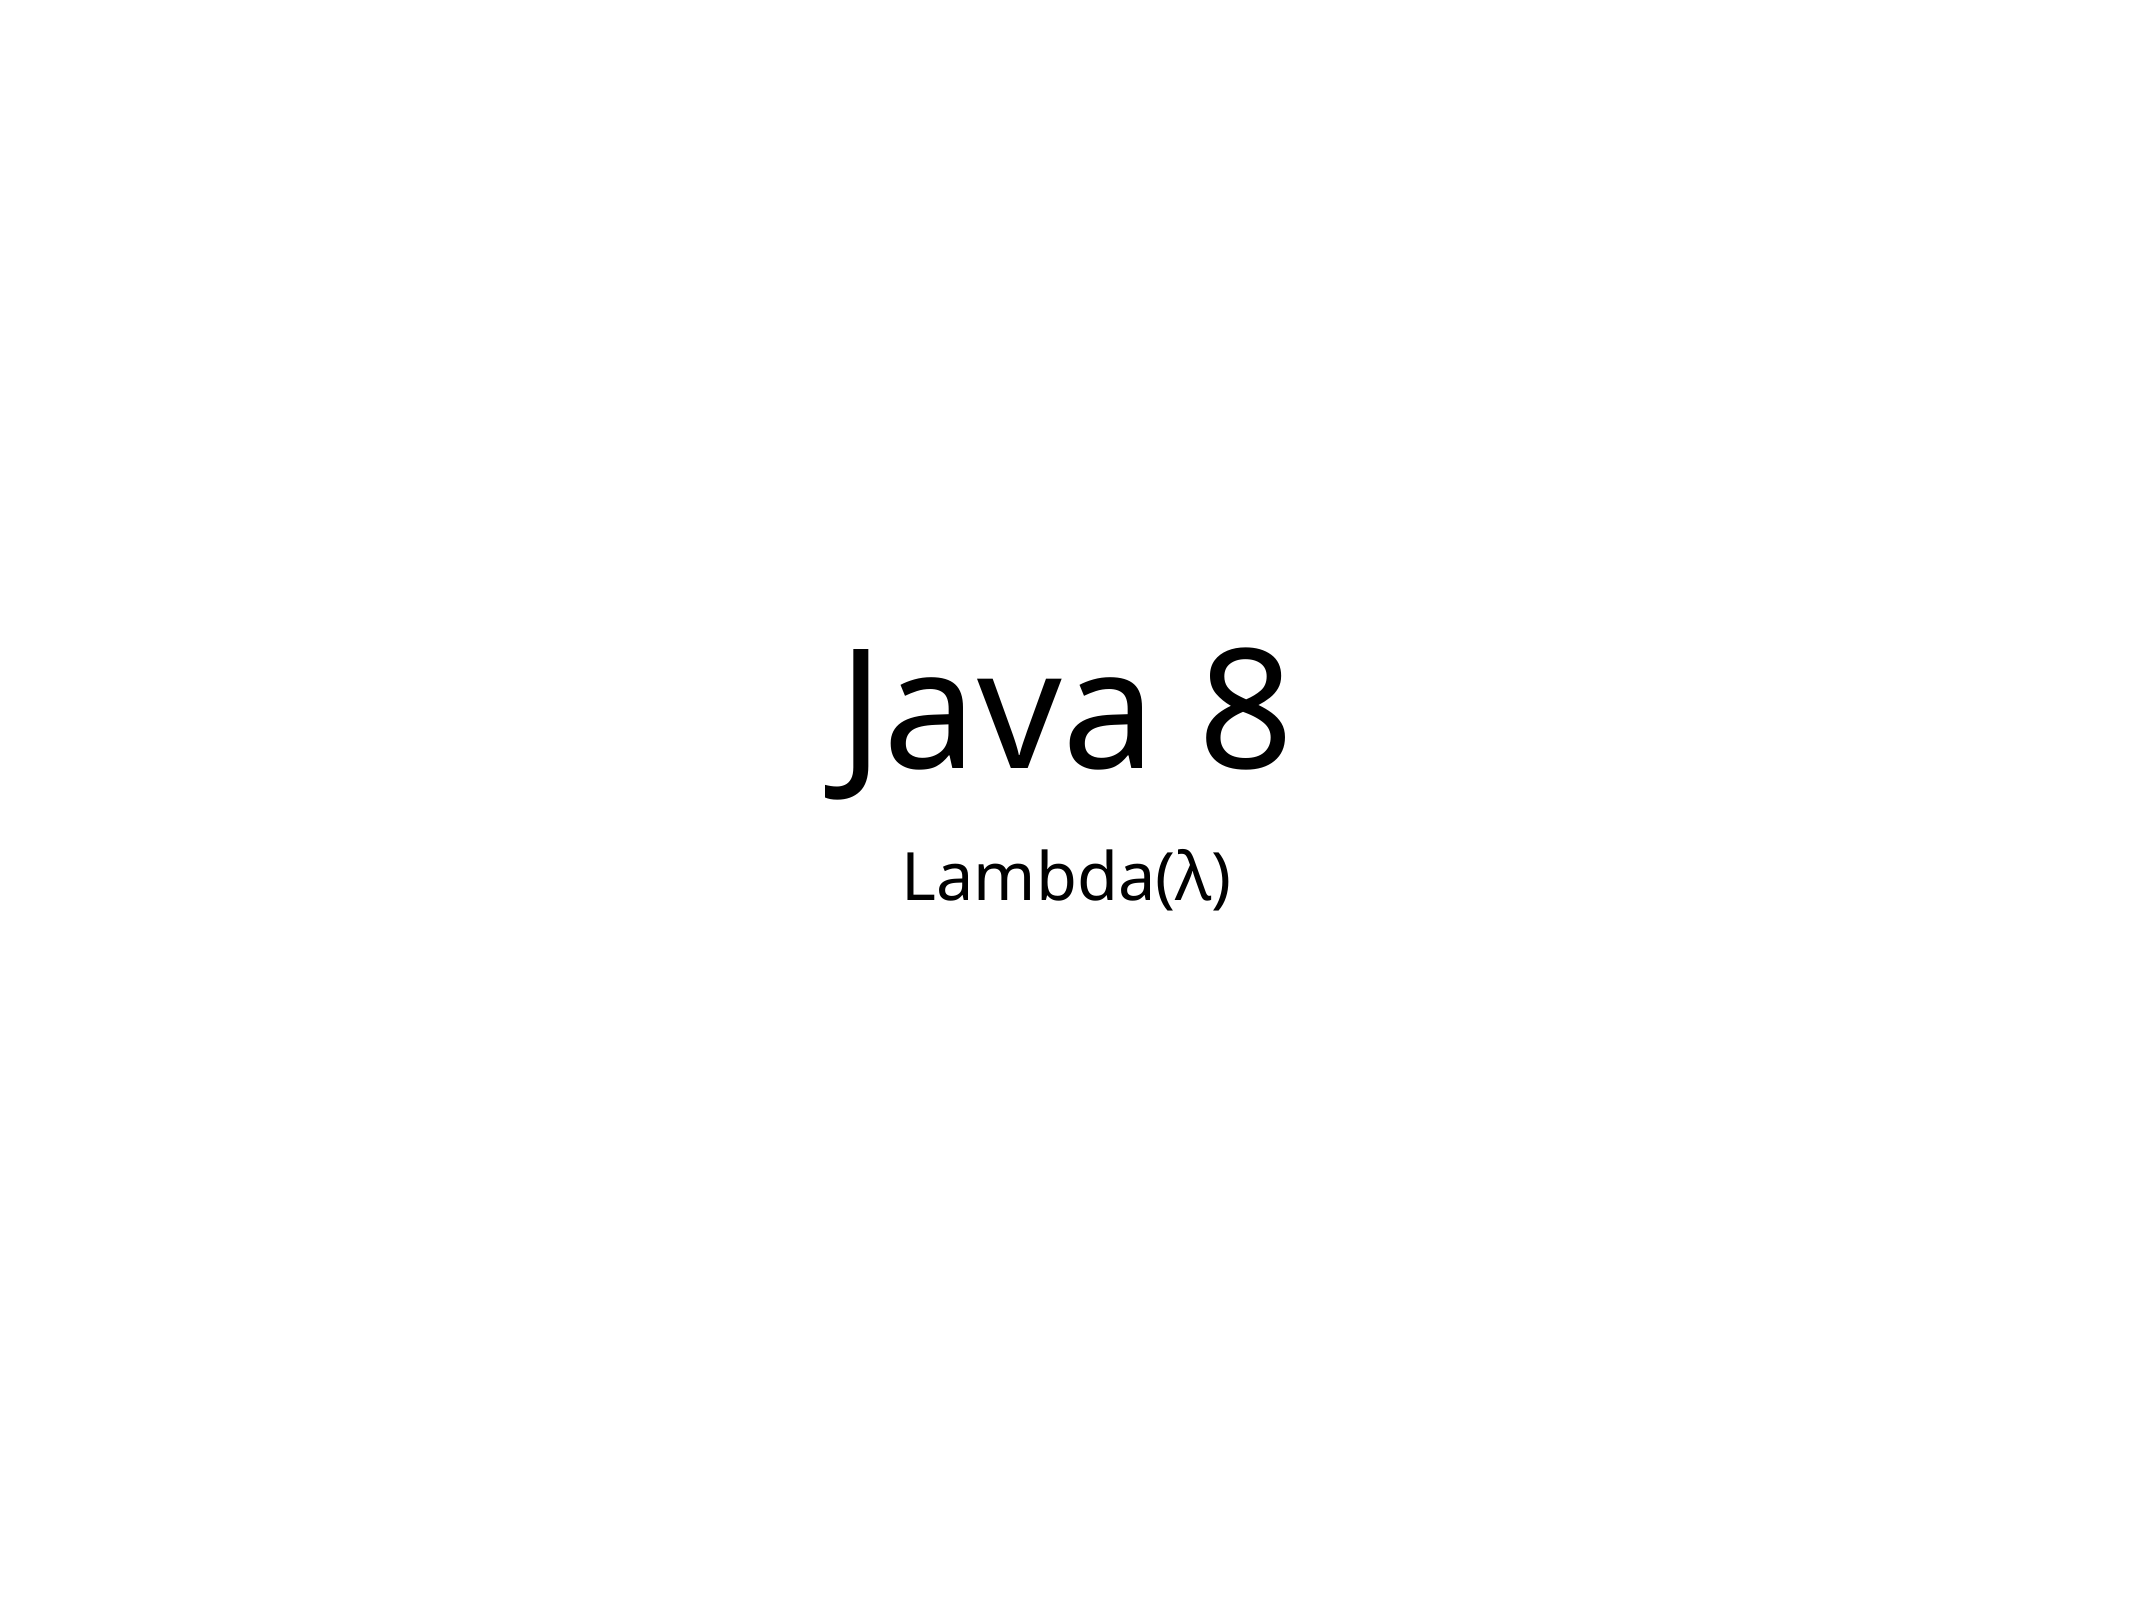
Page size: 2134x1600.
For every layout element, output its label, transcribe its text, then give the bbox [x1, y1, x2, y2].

subtitle Lambda(λ) [207, 824, 1926, 1011]
title Java 8 [207, 268, 1926, 811]
